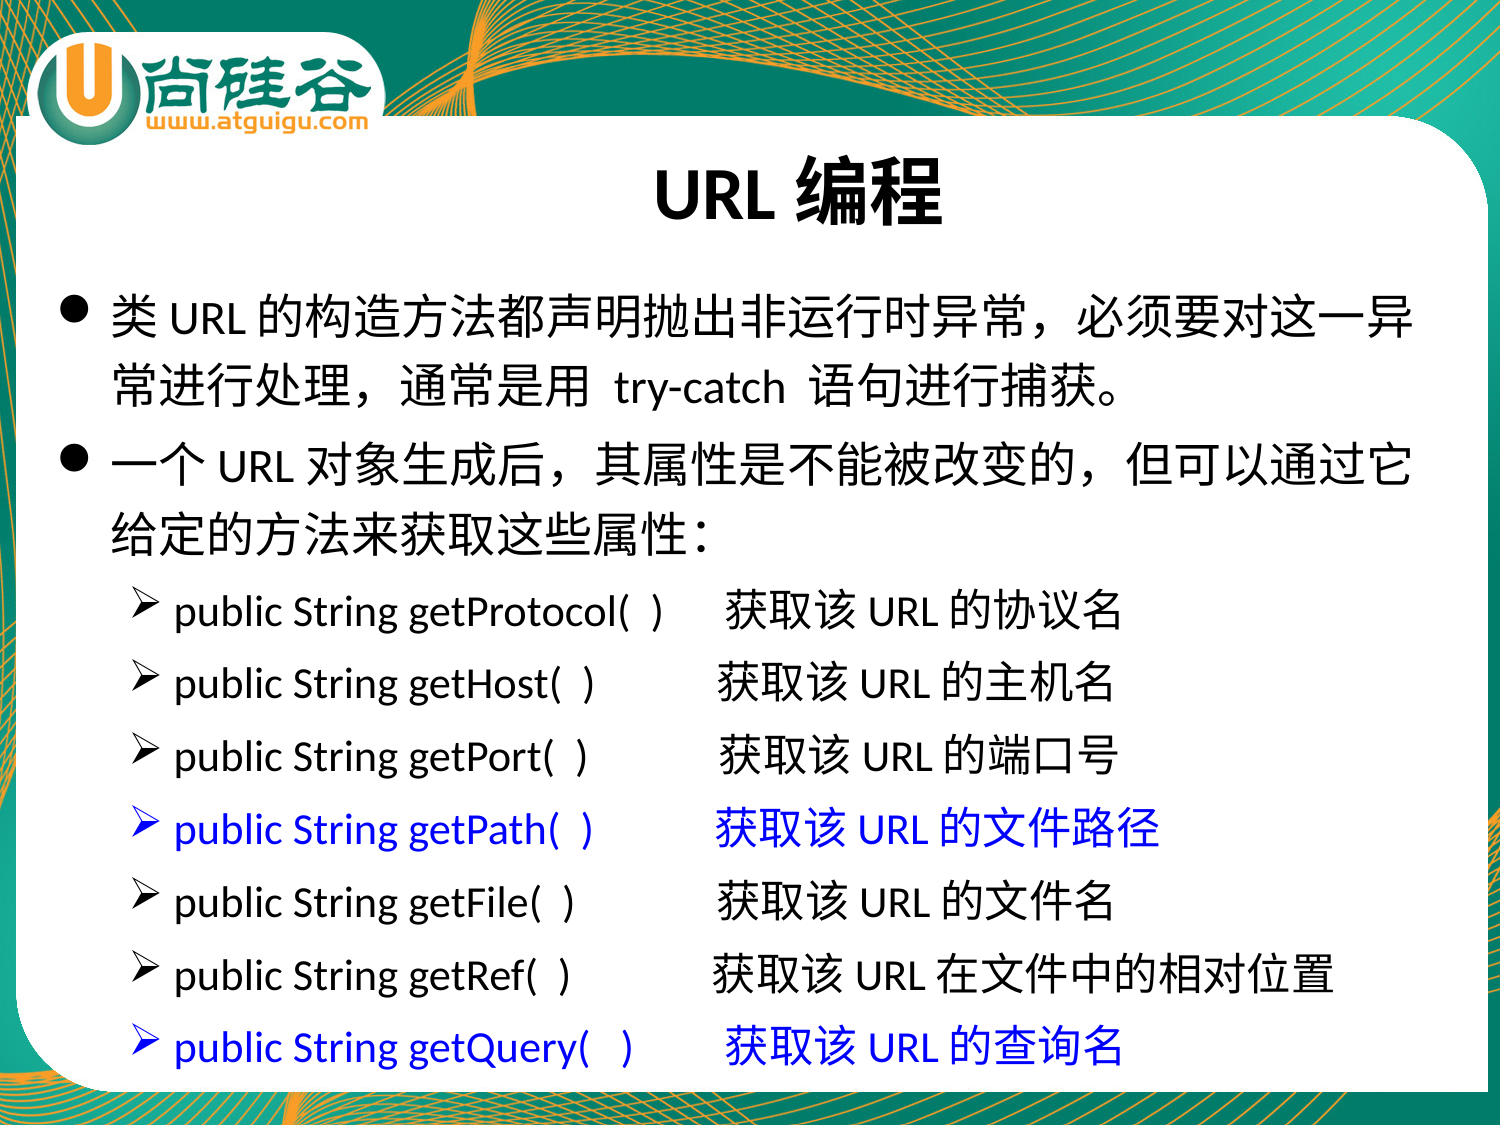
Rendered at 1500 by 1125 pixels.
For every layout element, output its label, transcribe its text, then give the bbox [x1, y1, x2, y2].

title URL编程 [501, 125, 1096, 253]
list 类URL的构造方法都声明抛出非运行时异常，必须要对这一异常进行处理，通常是用 try-catch 语句进行捕获。 一个URL对象生成后，其属性是不能被改变的，但可以通过它给定的方法来获取这些属性： public String getProtocol( ) 获取该URL的协议名 public String getHost( ) 获取该URL的主机名 public String getPort( ) 获取该URL的端口号 public String getPath( ) 获取该URL的文件路径 public String getFile( ) 获取该URL的文件名 public String getRef( ) 获取该URL在文件中的相对位置 public String getQuery( ) 获取该URL的查询名 [41, 267, 1459, 1083]
picture [0, 0, 1500, 1125]
